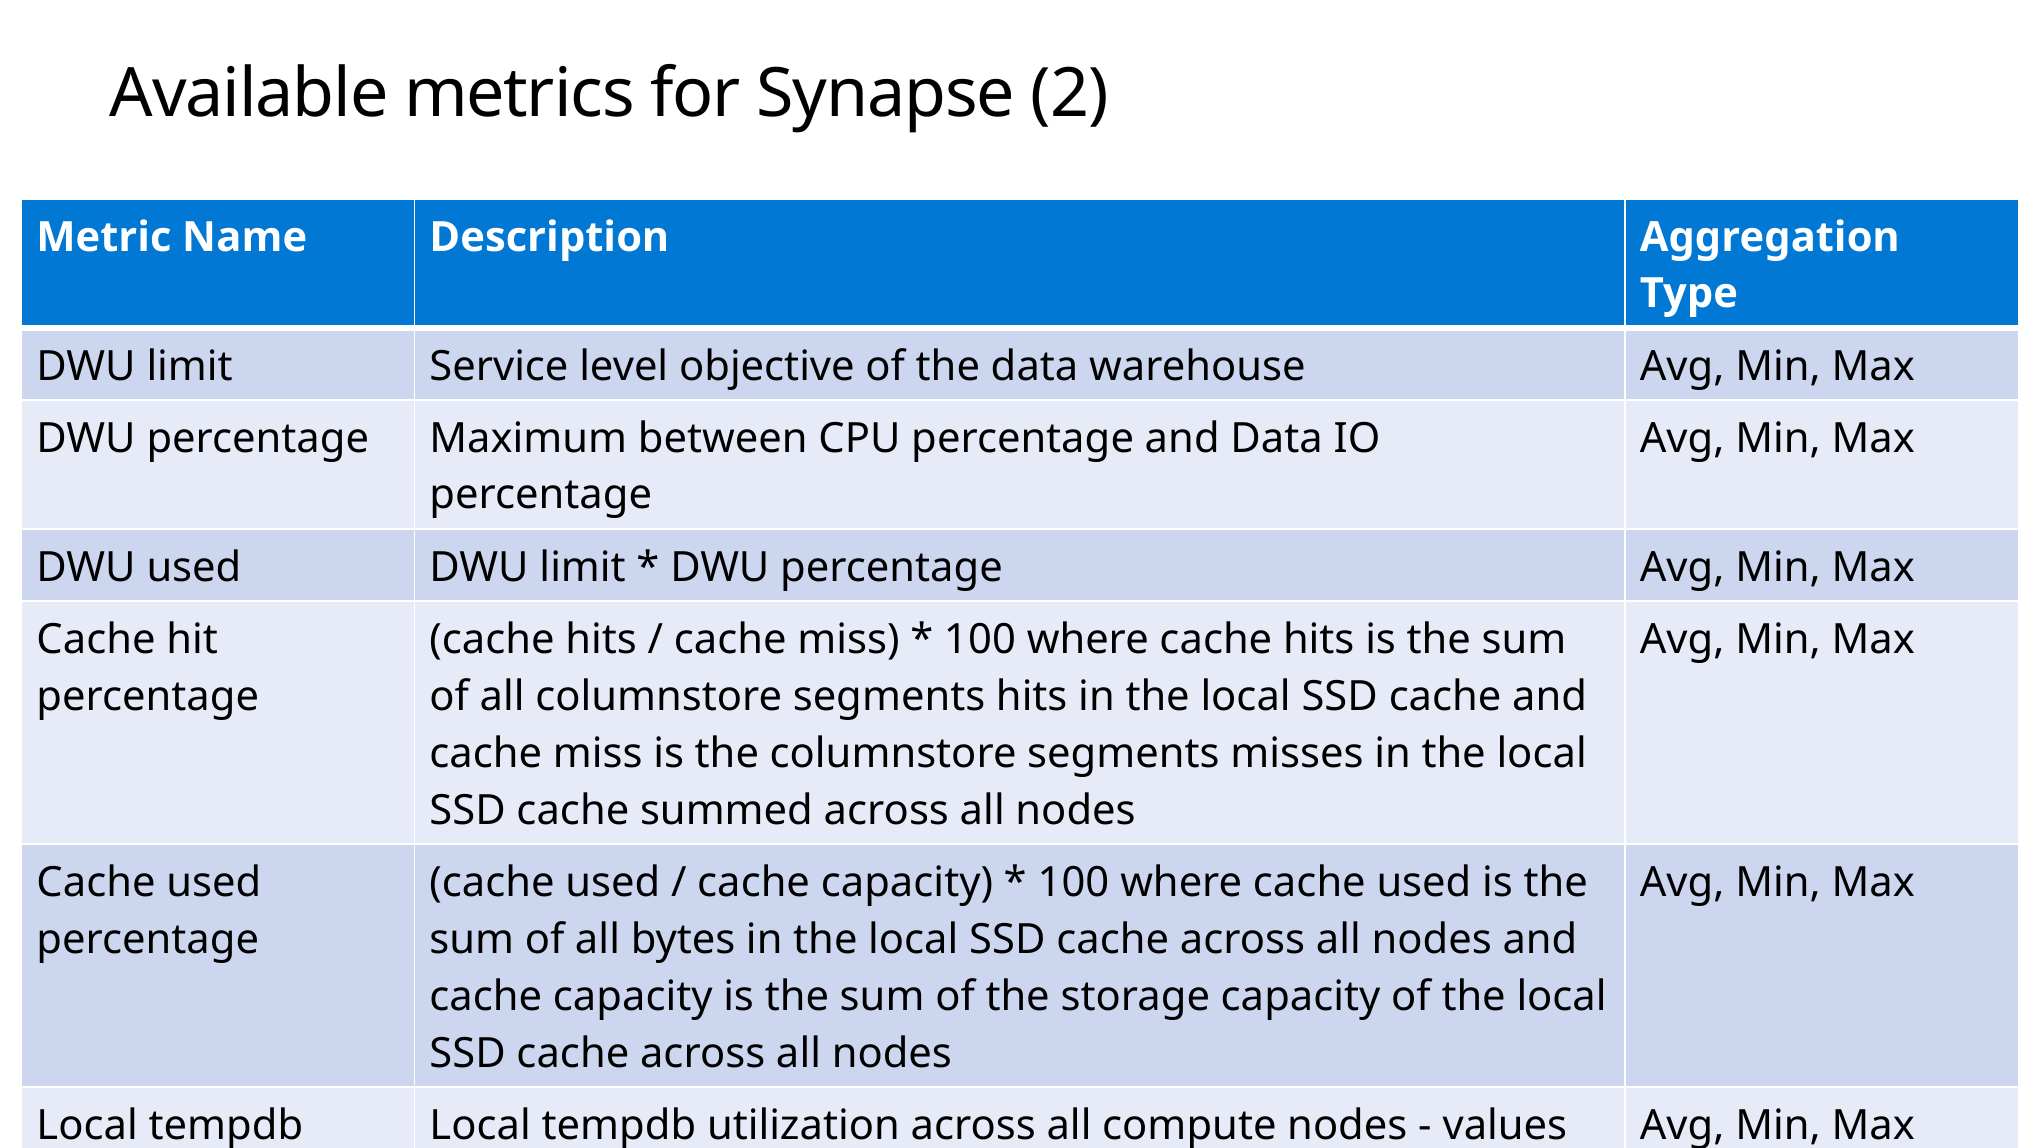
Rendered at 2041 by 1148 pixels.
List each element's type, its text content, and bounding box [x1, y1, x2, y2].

table_cell (cache used / cache capacity) * 100 where cache used is the sum of all bytes in the local SSD cache across all nodes and cache capacity is the sum of the storage capacity of the local SSD cache across all nodes [415, 845, 1624, 1086]
table_cell Avg, Min, Max [1626, 530, 2018, 600]
table_cell Avg, Min, Max [1626, 401, 2018, 528]
title Available metrics for Synapse (2) [109, 53, 1931, 131]
table_cell DWU percentage [22, 401, 414, 528]
table_cell DWU limit * DWU percentage [415, 530, 1624, 600]
table_header Description [415, 200, 1624, 325]
table_cell DWU used [22, 530, 414, 600]
table_cell (cache hits / cache miss) * 100 where cache hits is the sum of all columnstore segments hits in the local SSD cache and cache miss is the columnstore segments misses in the local SSD cache summed across all nodes [415, 602, 1624, 843]
table_cell Service level objective of the data warehouse [415, 331, 1624, 399]
table_cell Avg, Min, Max [1626, 1088, 2018, 1148]
table_cell Avg, Min, Max [1626, 331, 2018, 399]
table_cell Cache used percentage [22, 845, 414, 1086]
table_cell Avg, Min, Max [1626, 845, 2018, 1086]
table_cell Maximum between CPU percentage and Data IO percentage [415, 401, 1624, 528]
table_header Metric Name [22, 200, 414, 325]
table_header Aggregation Type [1626, 200, 2018, 325]
table_cell Cache hit percentage [22, 602, 414, 843]
table_cell Avg, Min, Max [1626, 602, 2018, 843]
table_cell Local tempdb utilization across all compute nodes - values are emitted every five minutes [415, 1088, 1624, 1148]
table_cell DWU limit [22, 331, 414, 399]
table_cell Local tempdb percentage [22, 1088, 414, 1148]
